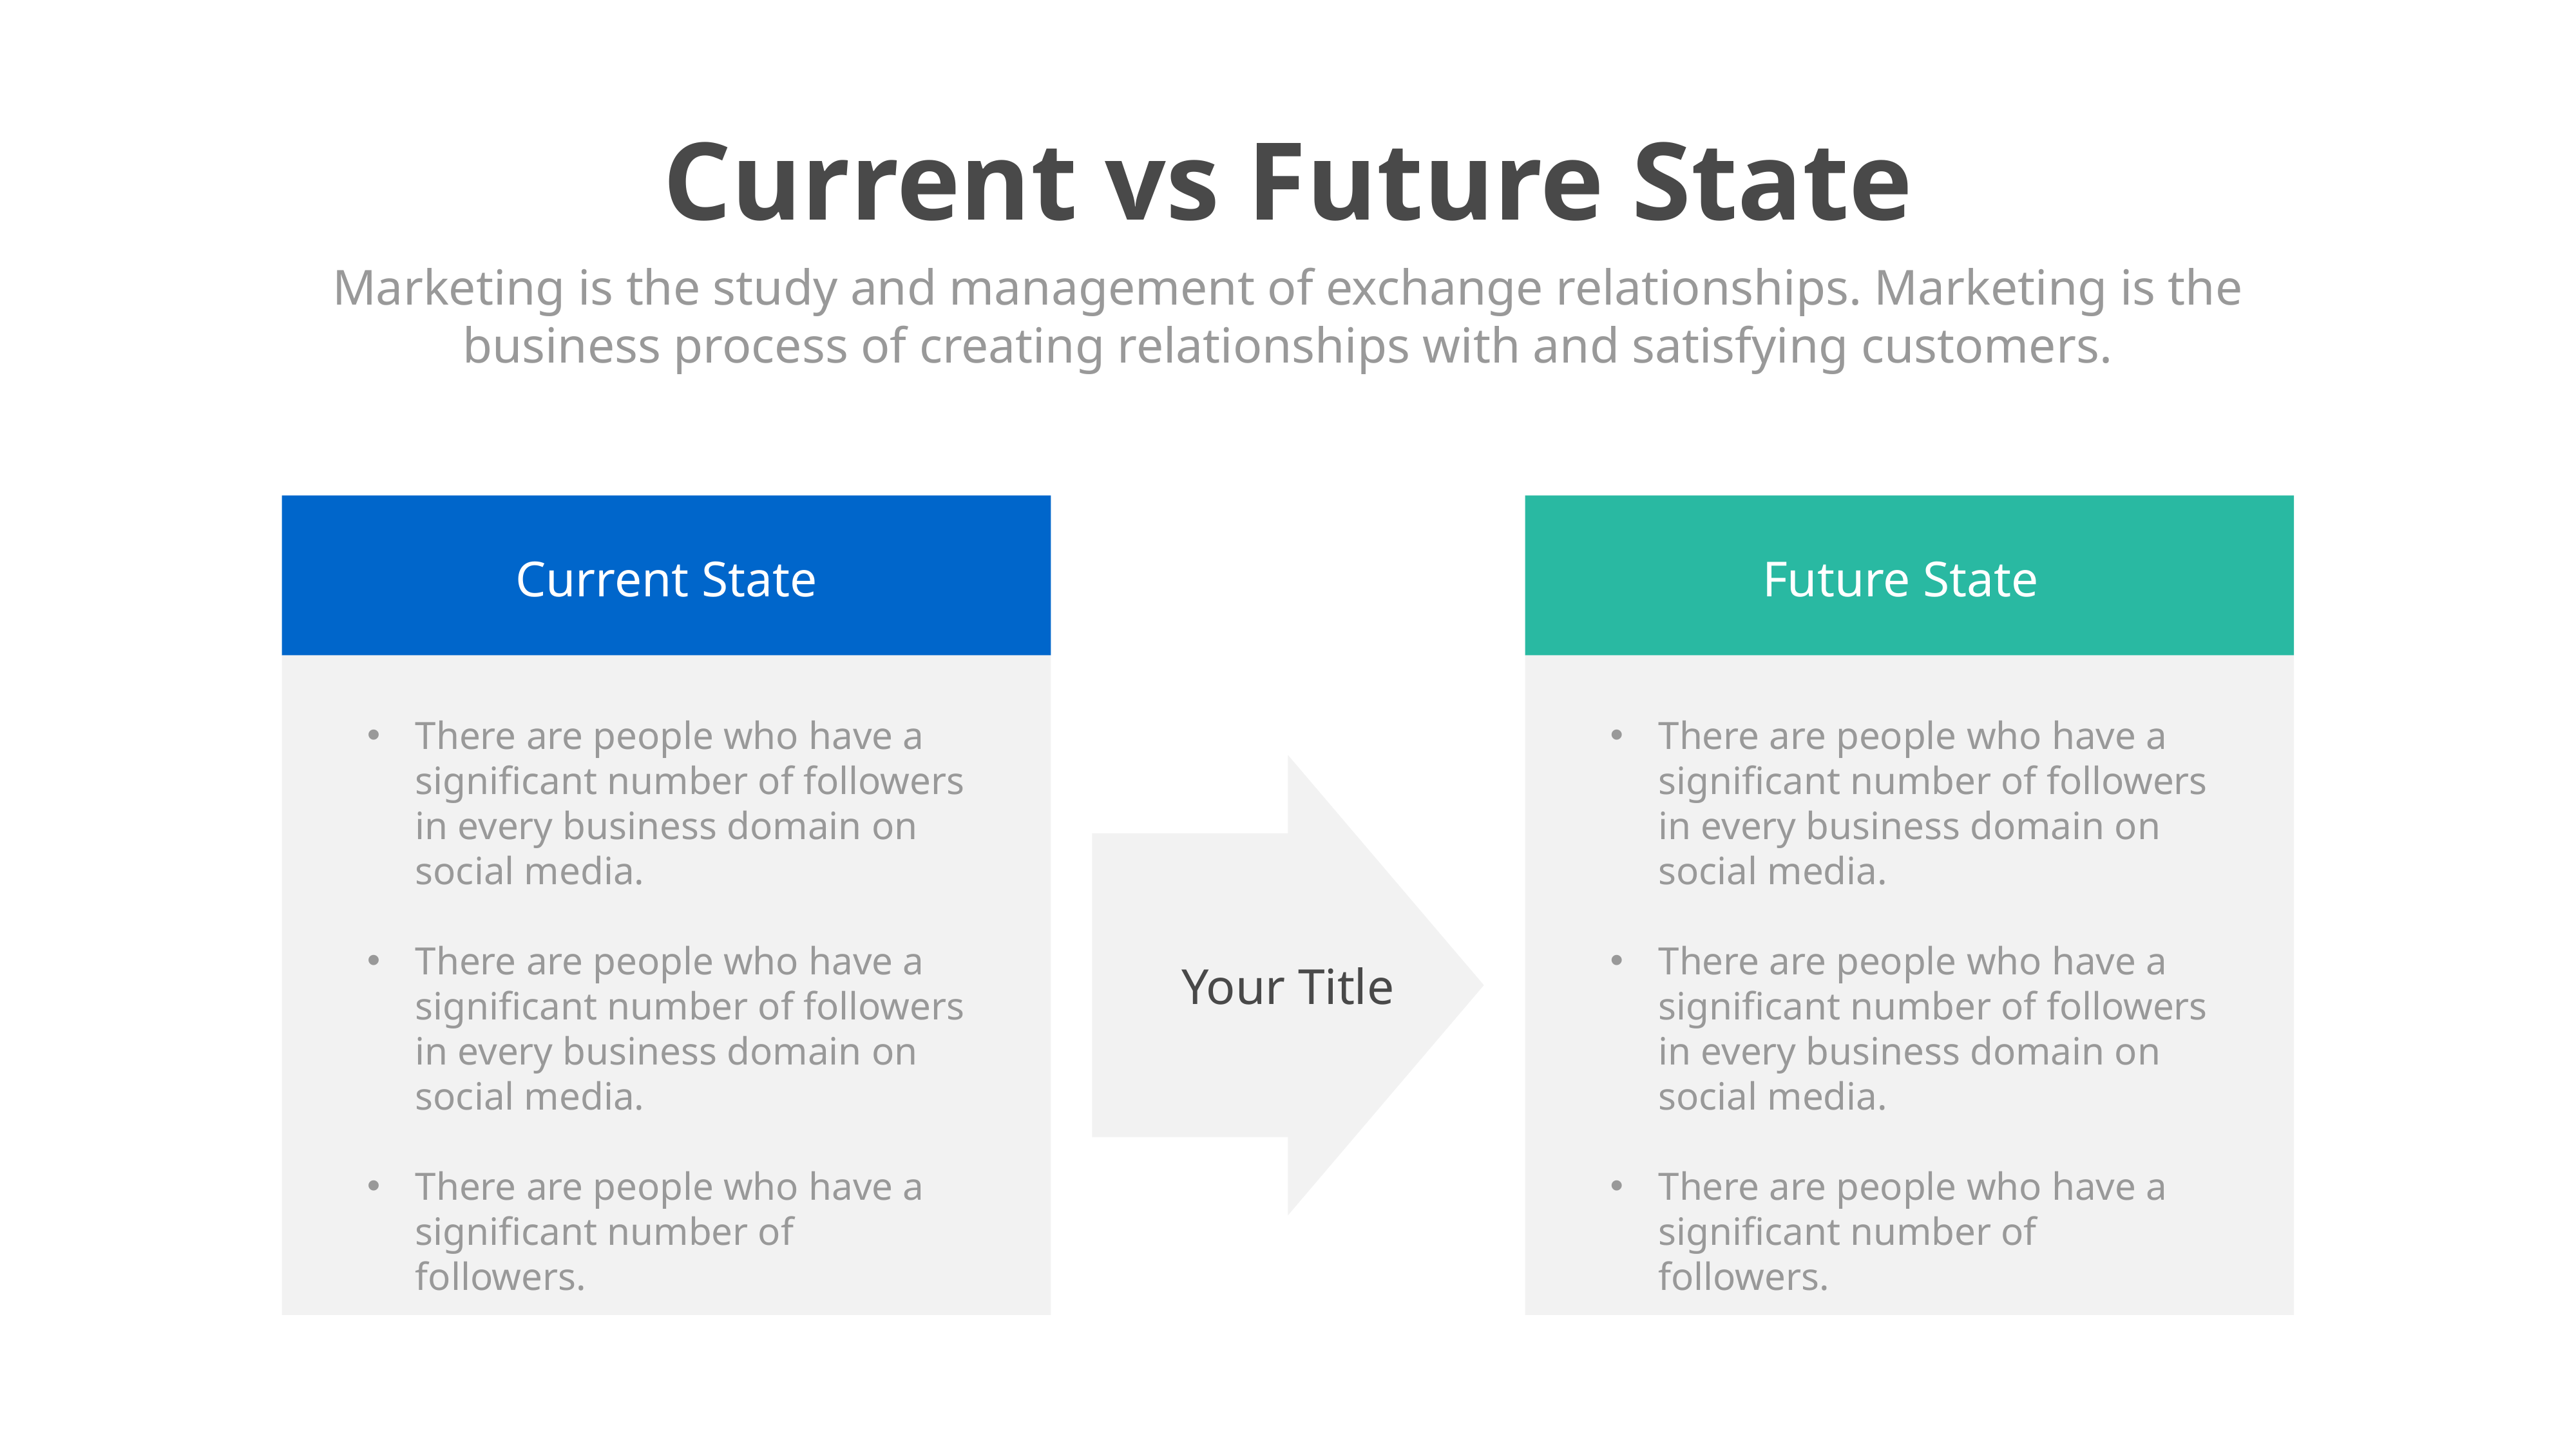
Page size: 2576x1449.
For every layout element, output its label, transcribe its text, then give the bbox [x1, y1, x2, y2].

text_box Future State [1713, 544, 2088, 612]
text_box [1091, 753, 1485, 1217]
text_box There are people who have a significant number of followers in every business domain on social media. There are people who have a significant number of followers in every business domain on social media. There are people who have a significant number of followers. [357, 707, 976, 1303]
text_box [281, 655, 1051, 1316]
text_box Your Title [1126, 951, 1450, 1019]
text_box [281, 495, 1051, 655]
text_box Marketing is the study and management of exchange relationships. Marketing is the business process of creating relationships with and satisfying customers. [281, 251, 2295, 377]
text_box [1525, 655, 2295, 1316]
text_box Current State [479, 544, 854, 612]
text_box [1525, 495, 2295, 655]
text_box There are people who have a significant number of followers in every business domain on social media. There are people who have a significant number of followers in every business domain on social media. There are people who have a significant number of followers. [1600, 707, 2218, 1303]
text_box Current vs Future State [653, 108, 1923, 247]
